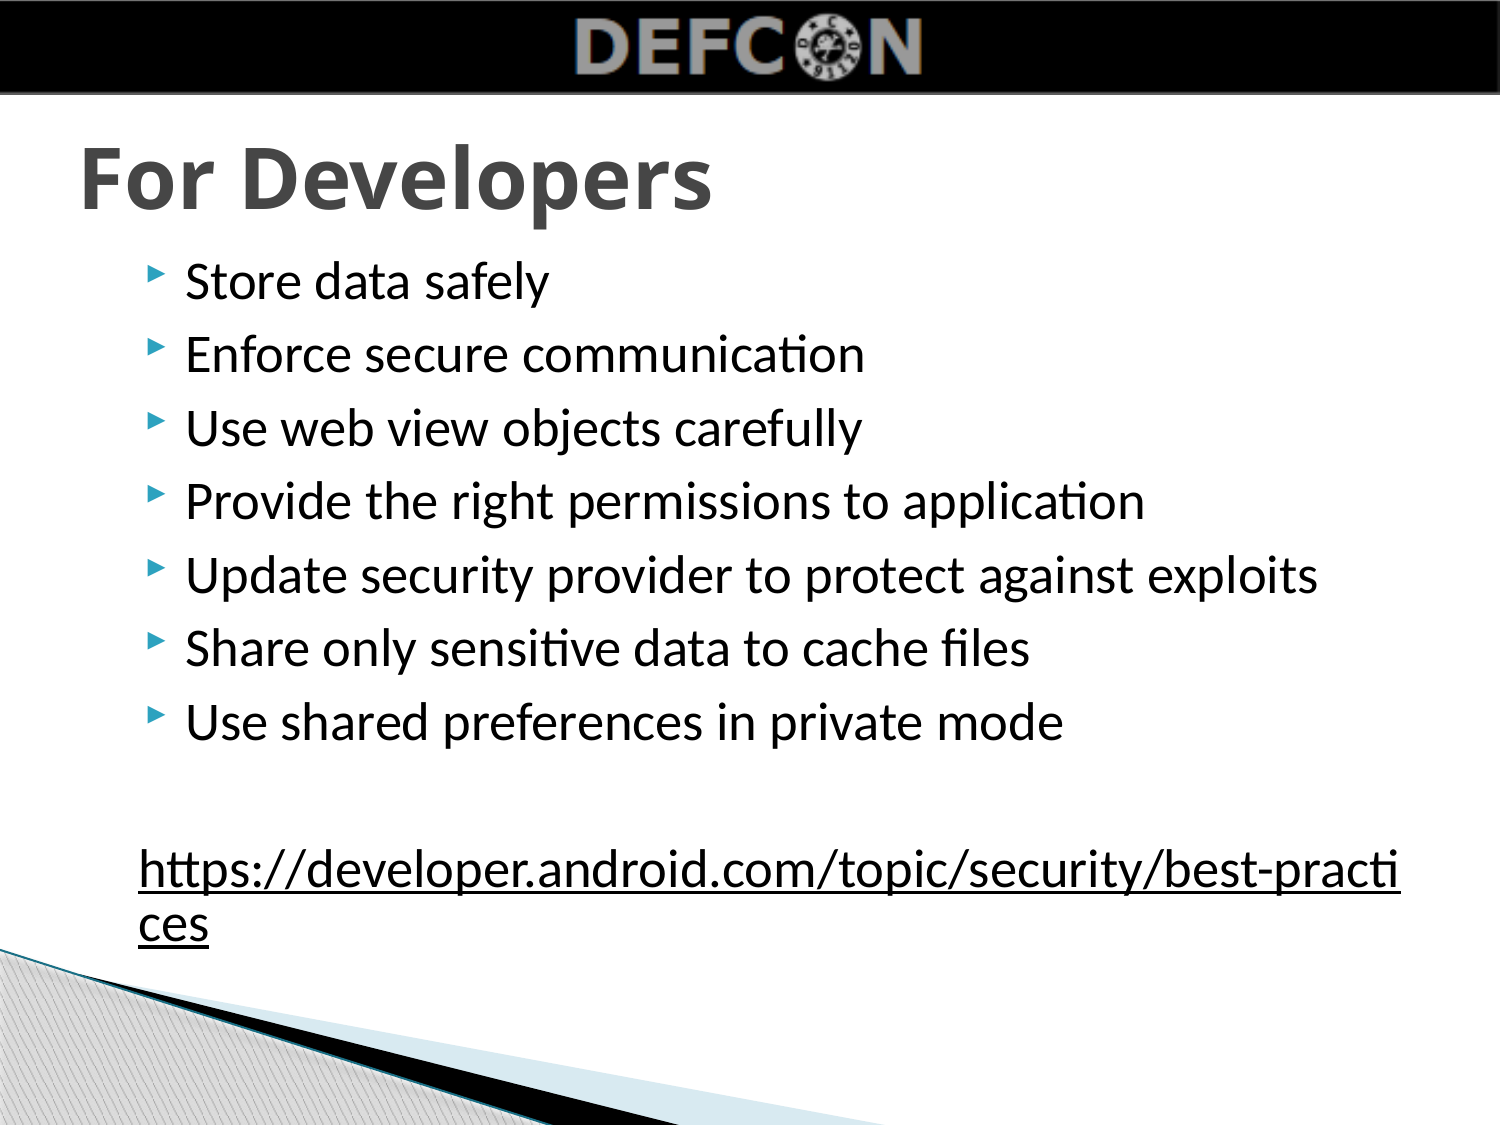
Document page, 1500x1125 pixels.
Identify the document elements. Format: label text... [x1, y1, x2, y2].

title For Developers [62, 108, 1163, 250]
list Store data safely Enforce secure communication Use web view objects carefully Provide the right permissions to application Update security provider to protect against exploits Share only sensitive data to cache files Use shared preferences in private mode https://developer.android.com/topic/security/best-practices [112, 237, 1438, 975]
picture [0, 0, 1500, 95]
